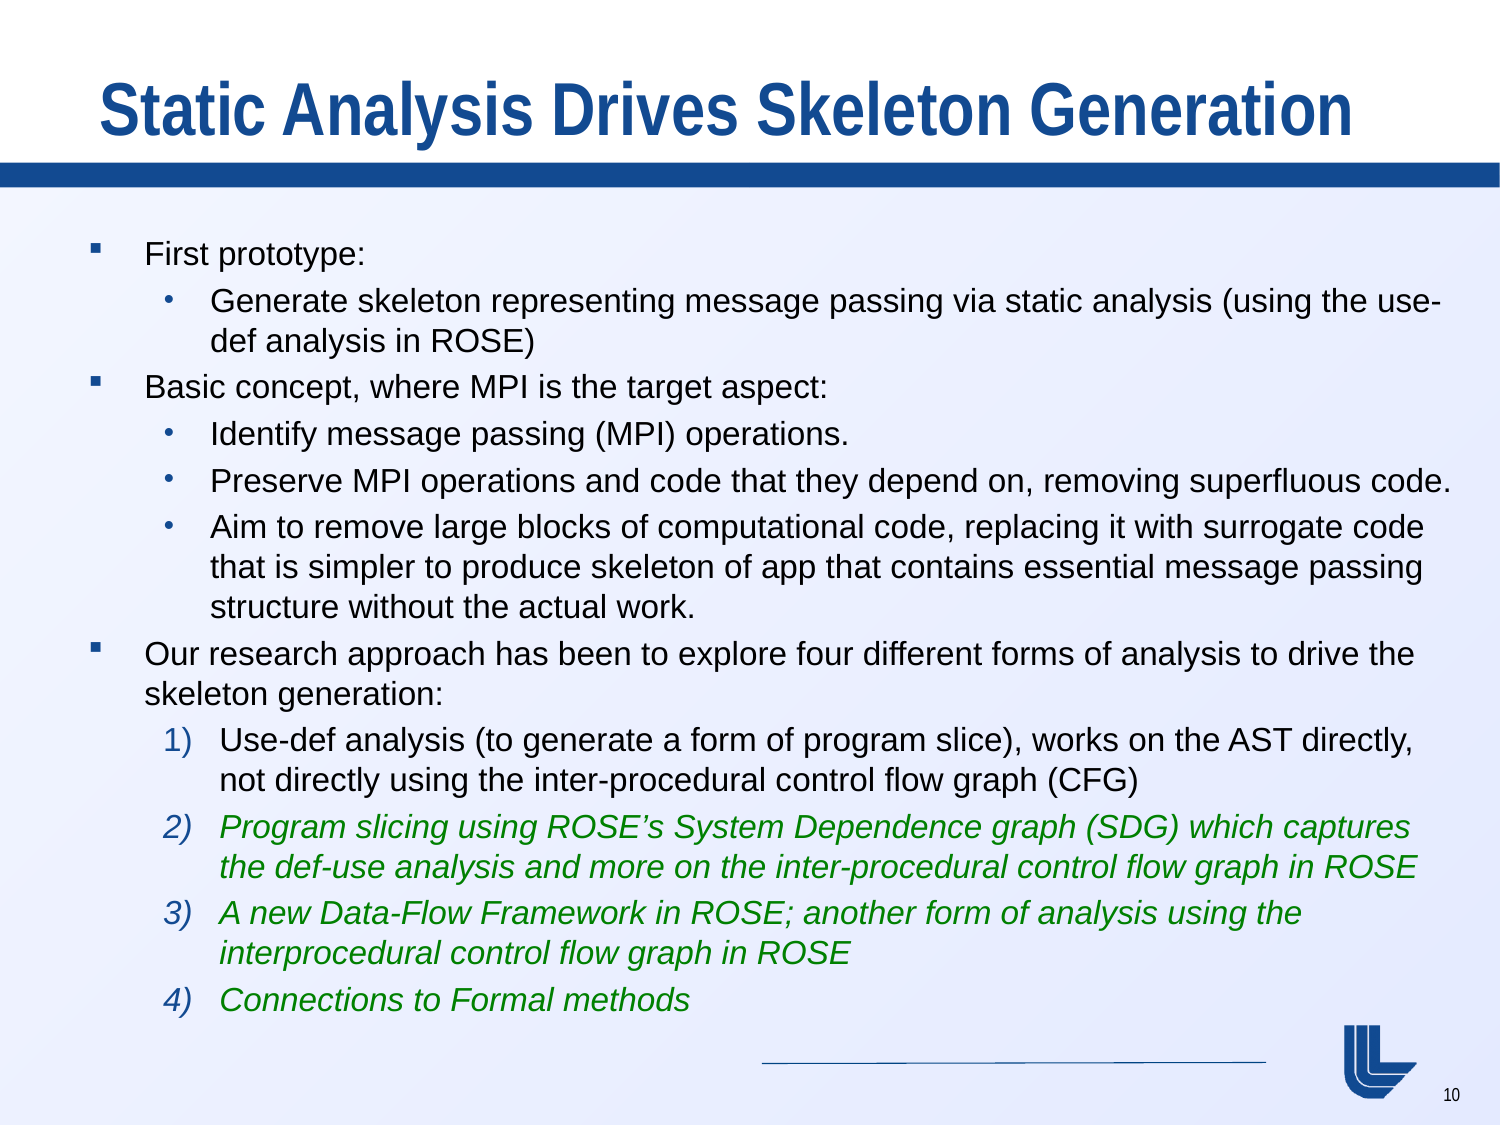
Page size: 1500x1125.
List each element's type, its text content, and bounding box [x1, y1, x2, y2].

list First prototype: Generate skeleton representing message passing via static analysis (using the use-def analysis in ROSE) Basic concept, where MPI is the target aspect: Identify message passing (MPI) operations. Preserve MPI operations and code that they depend on, removing superfluous code. Aim to remove large blocks of computational code, replacing it with surrogate code that is simpler to produce skeleton of app that contains essential message passing structure without the actual work. Our research approach has been to explore four different forms of analysis to drive the skeleton generation: Use-def analysis (to generate a form of program slice), works on the AST directly, not directly using the inter-procedural control flow graph (CFG) Program slicing using ROSE’s System Dependence graph (SDG) which captures the def-use analysis and more on the inter-procedural control flow graph in ROSE A new Data-Flow Framework in ROSE; another form of analysis using the interprocedural control flow graph in ROSE Connections to Formal methods [72, 224, 1473, 1001]
picture [1332, 1022, 1420, 1107]
title Static Analysis Drives Skeleton Generation [99, 24, 1405, 159]
